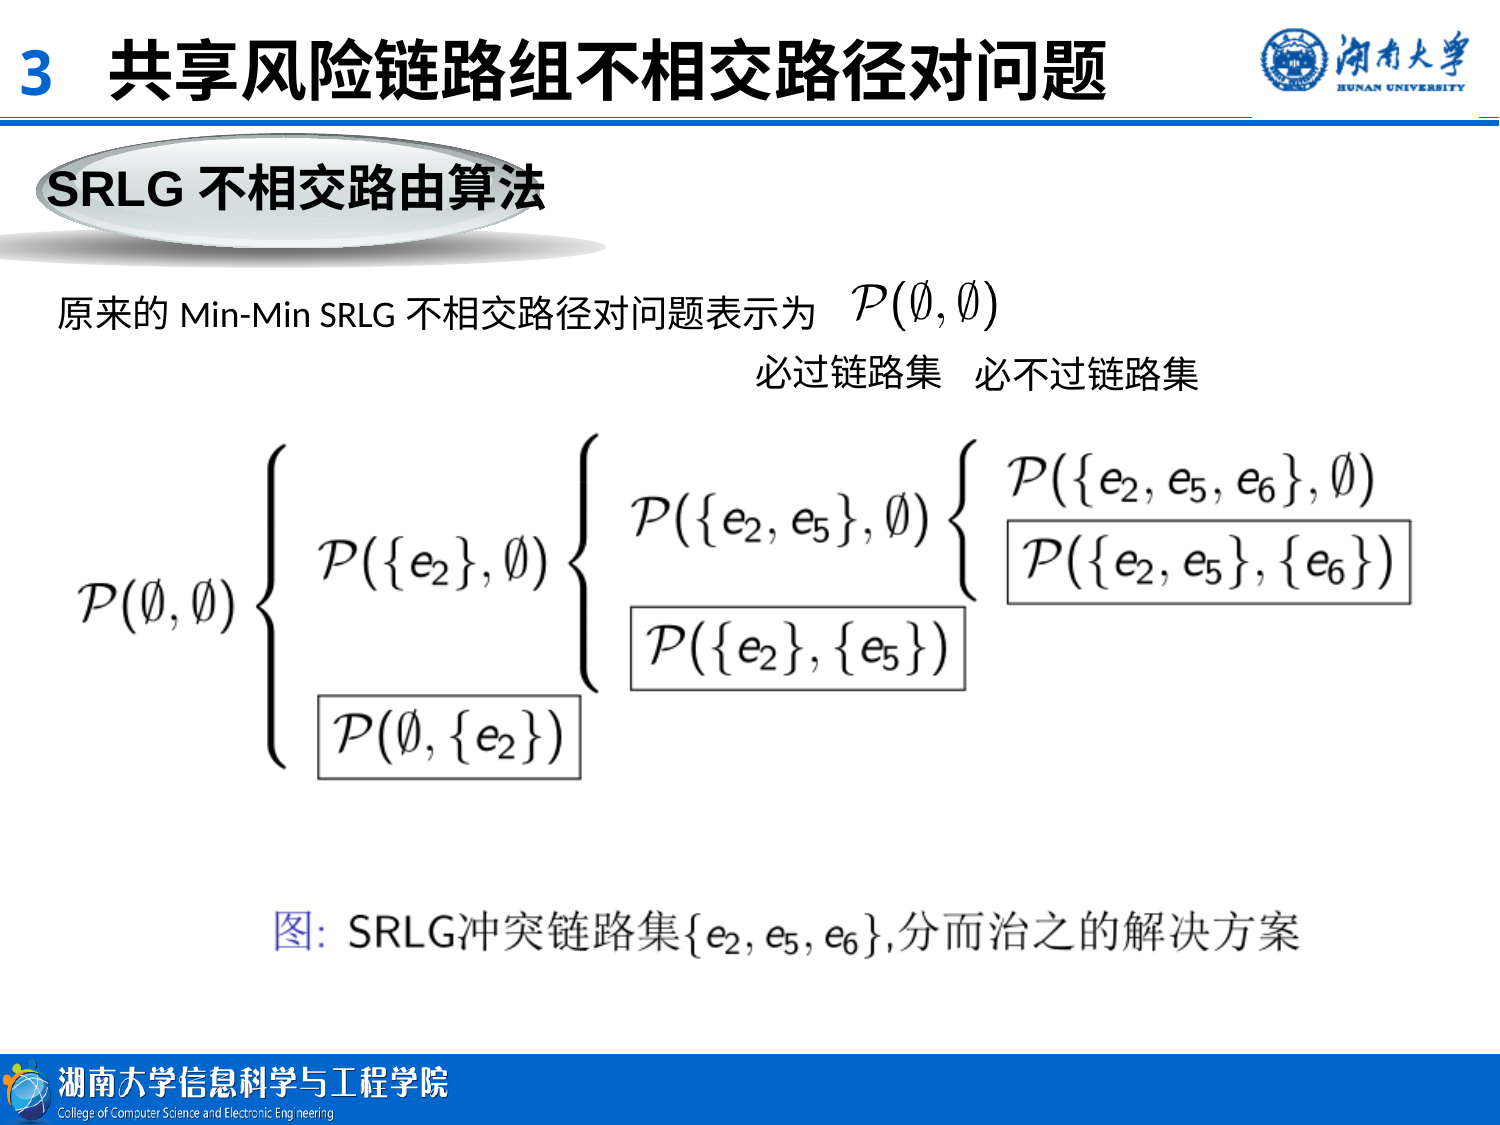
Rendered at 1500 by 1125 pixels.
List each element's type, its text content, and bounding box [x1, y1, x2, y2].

picture [1252, 3, 1479, 118]
picture [0, 1054, 450, 1124]
picture [47, 391, 1453, 973]
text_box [0, 133, 639, 269]
text_box 3 共享风险链路组不相交路径对问题 [2, 21, 1124, 117]
text_box 必过链路集 [740, 341, 958, 391]
picture [848, 268, 1006, 339]
text_box 必不过链路集 [959, 343, 1215, 391]
text_box 原来的Min-Min SRLG不相交路径对问题表示为 [43, 282, 833, 343]
